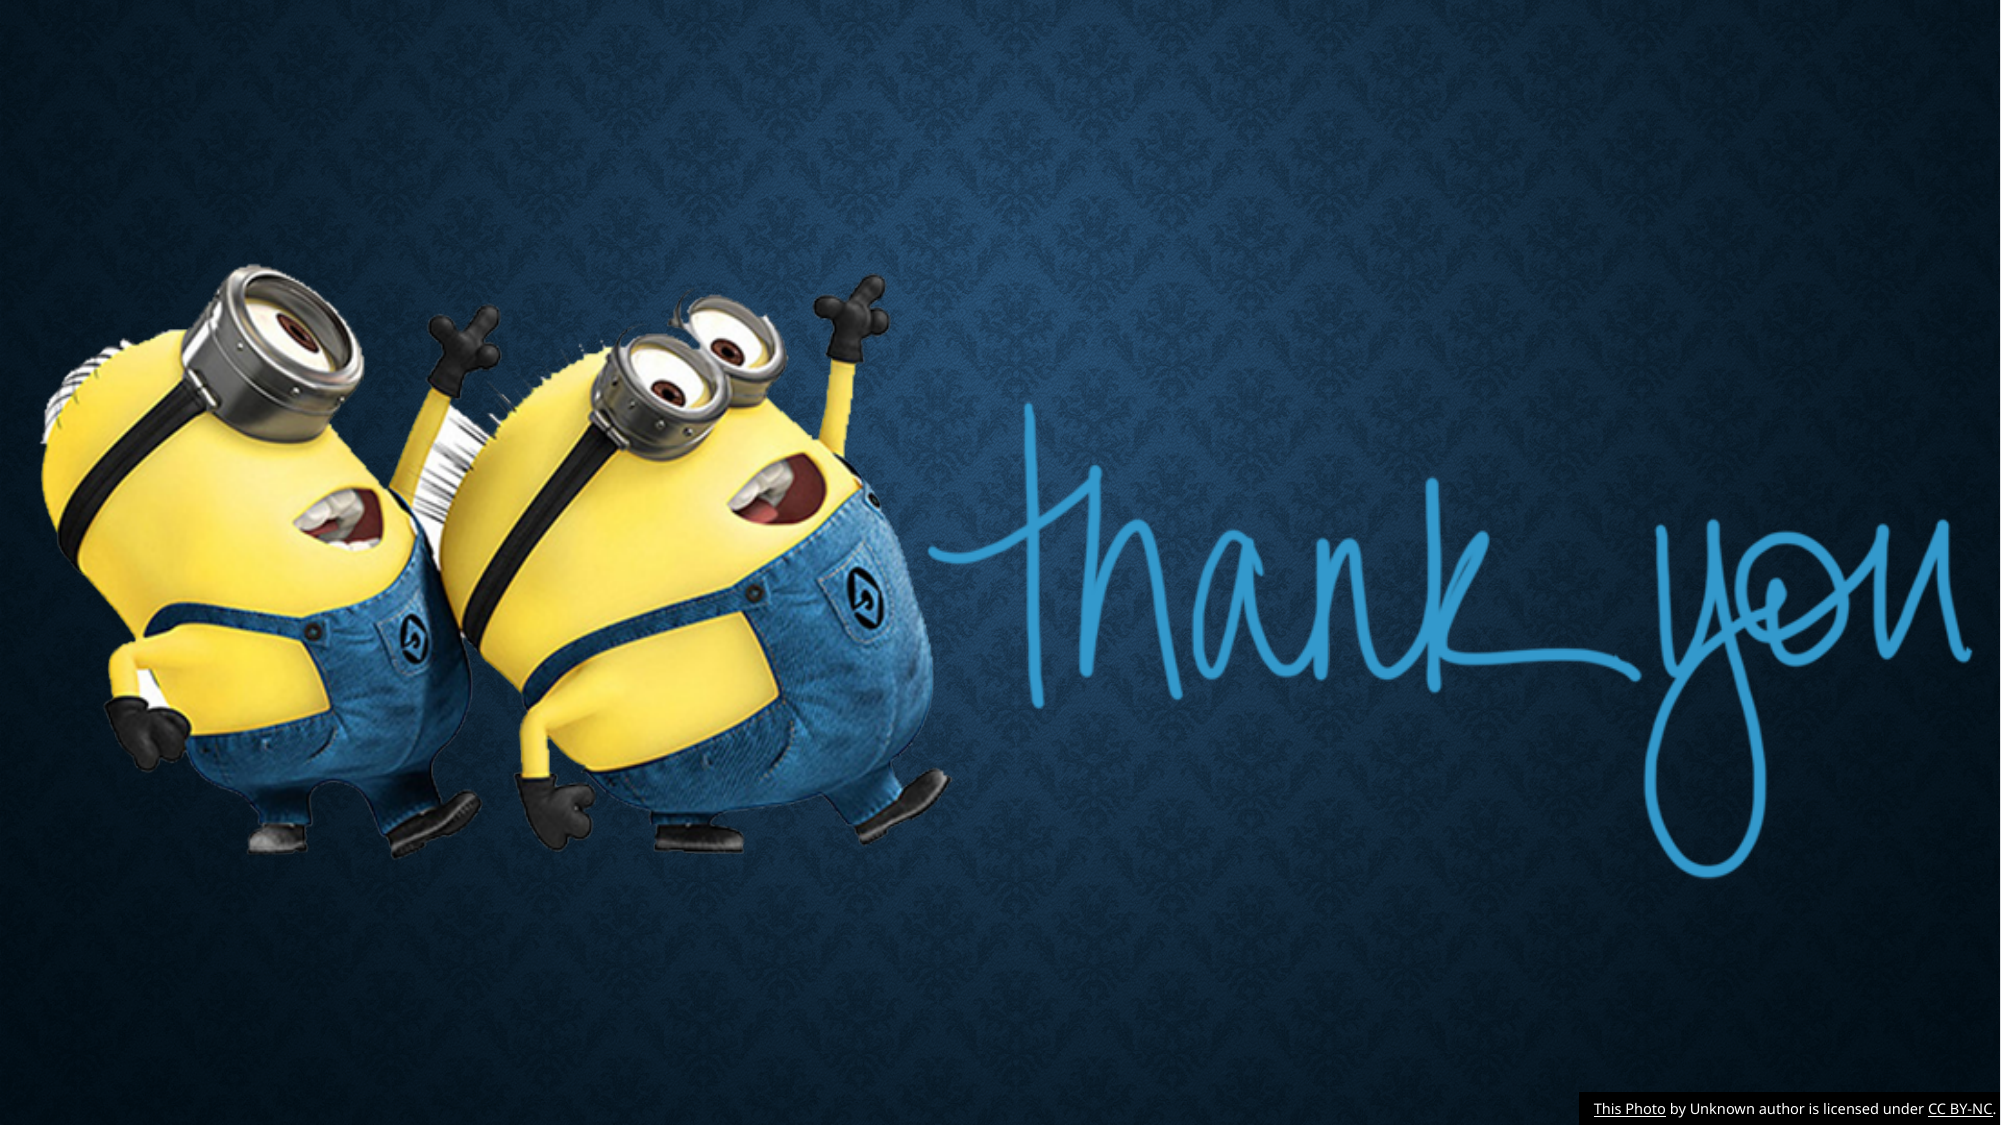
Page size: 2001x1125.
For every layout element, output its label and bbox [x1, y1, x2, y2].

list [0, 0, 2000, 1124]
